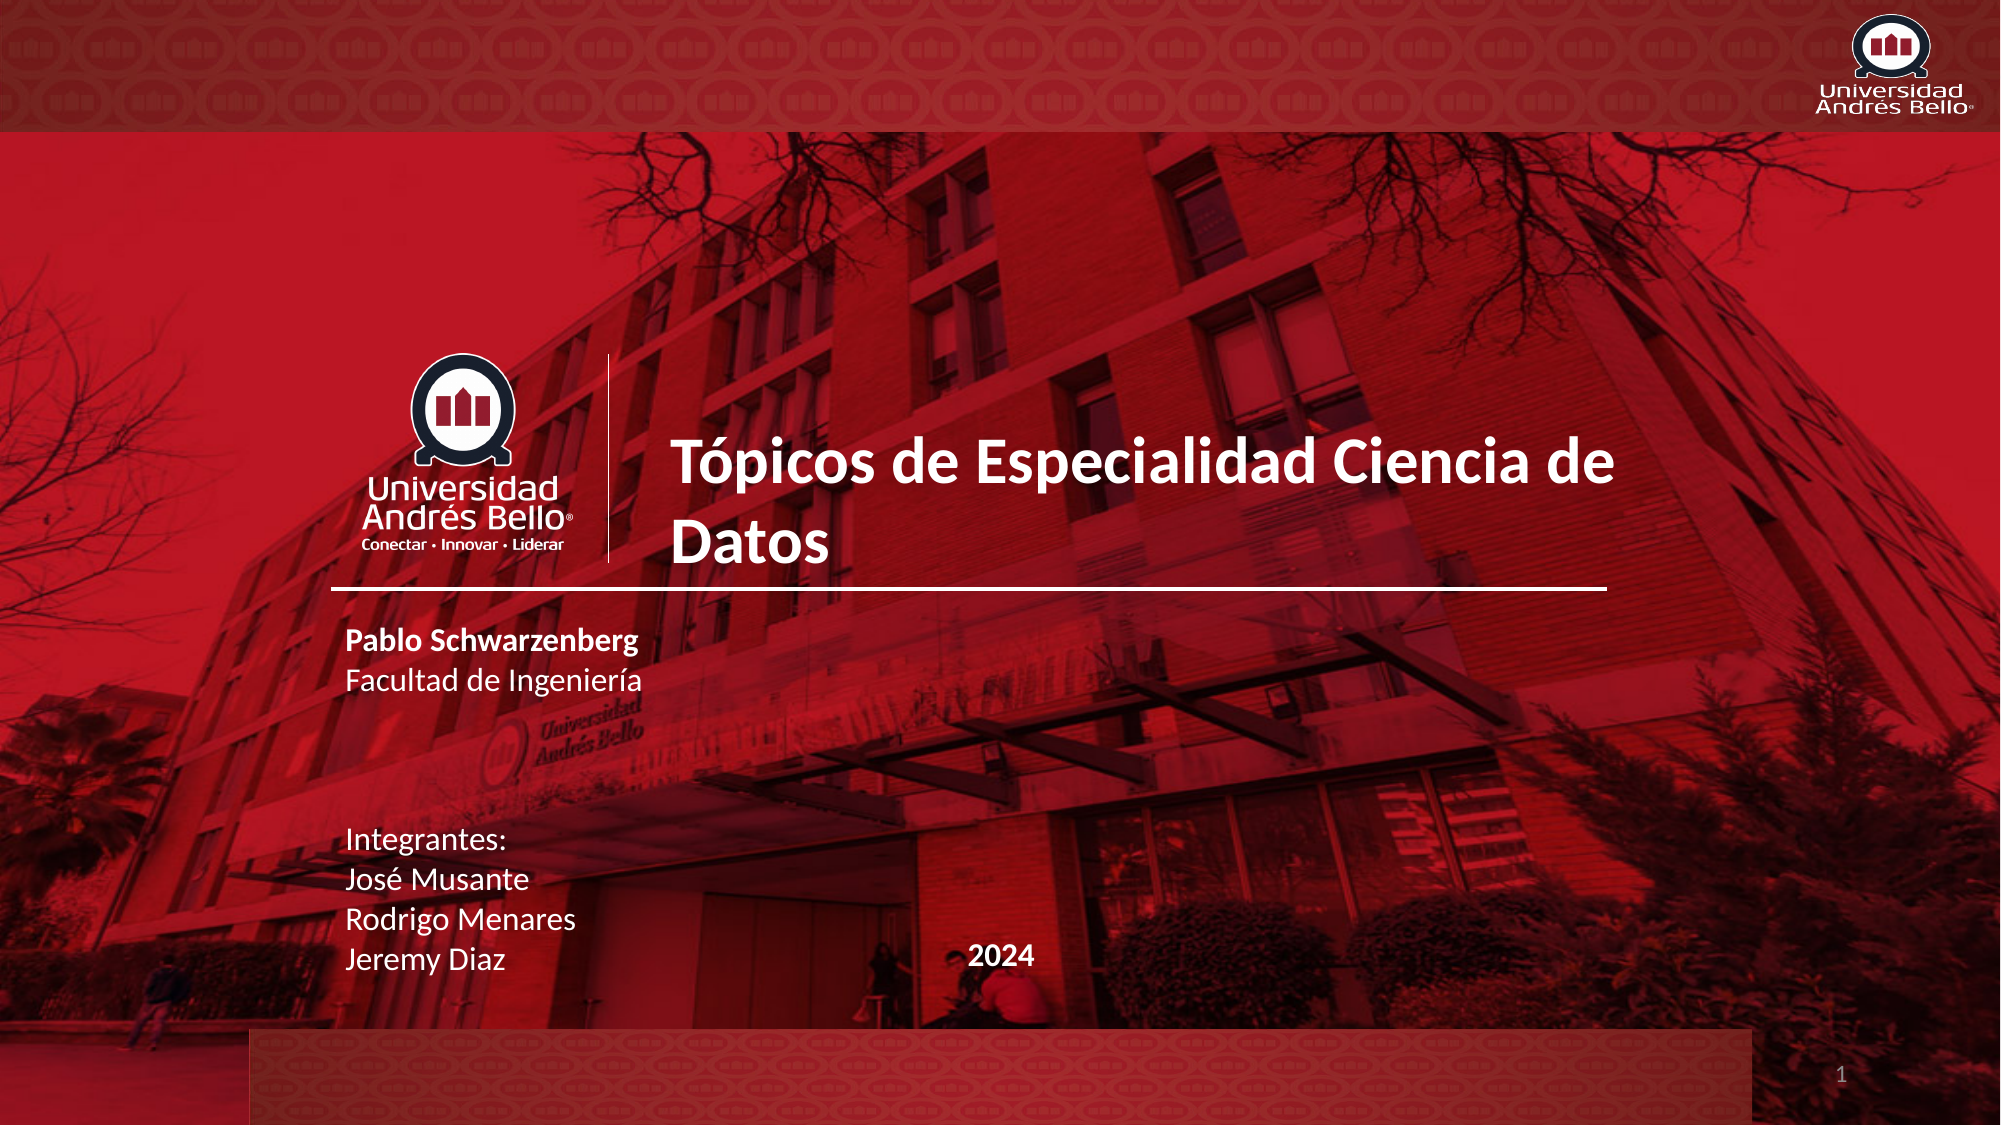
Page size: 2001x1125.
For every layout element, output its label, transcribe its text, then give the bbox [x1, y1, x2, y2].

text_box Tópicos de Especialidad Ciencia de Datos [655, 409, 1647, 584]
picture [0, 0, 2001, 1125]
text_box Pablo Schwarzenberg Facultad de Ingeniería Integrantes: José Musante Rodrigo Menares Jeremy Diaz [330, 610, 982, 926]
text_box 2024 [249, 926, 1753, 1021]
slide_number 1 [1753, 1042, 1863, 1103]
